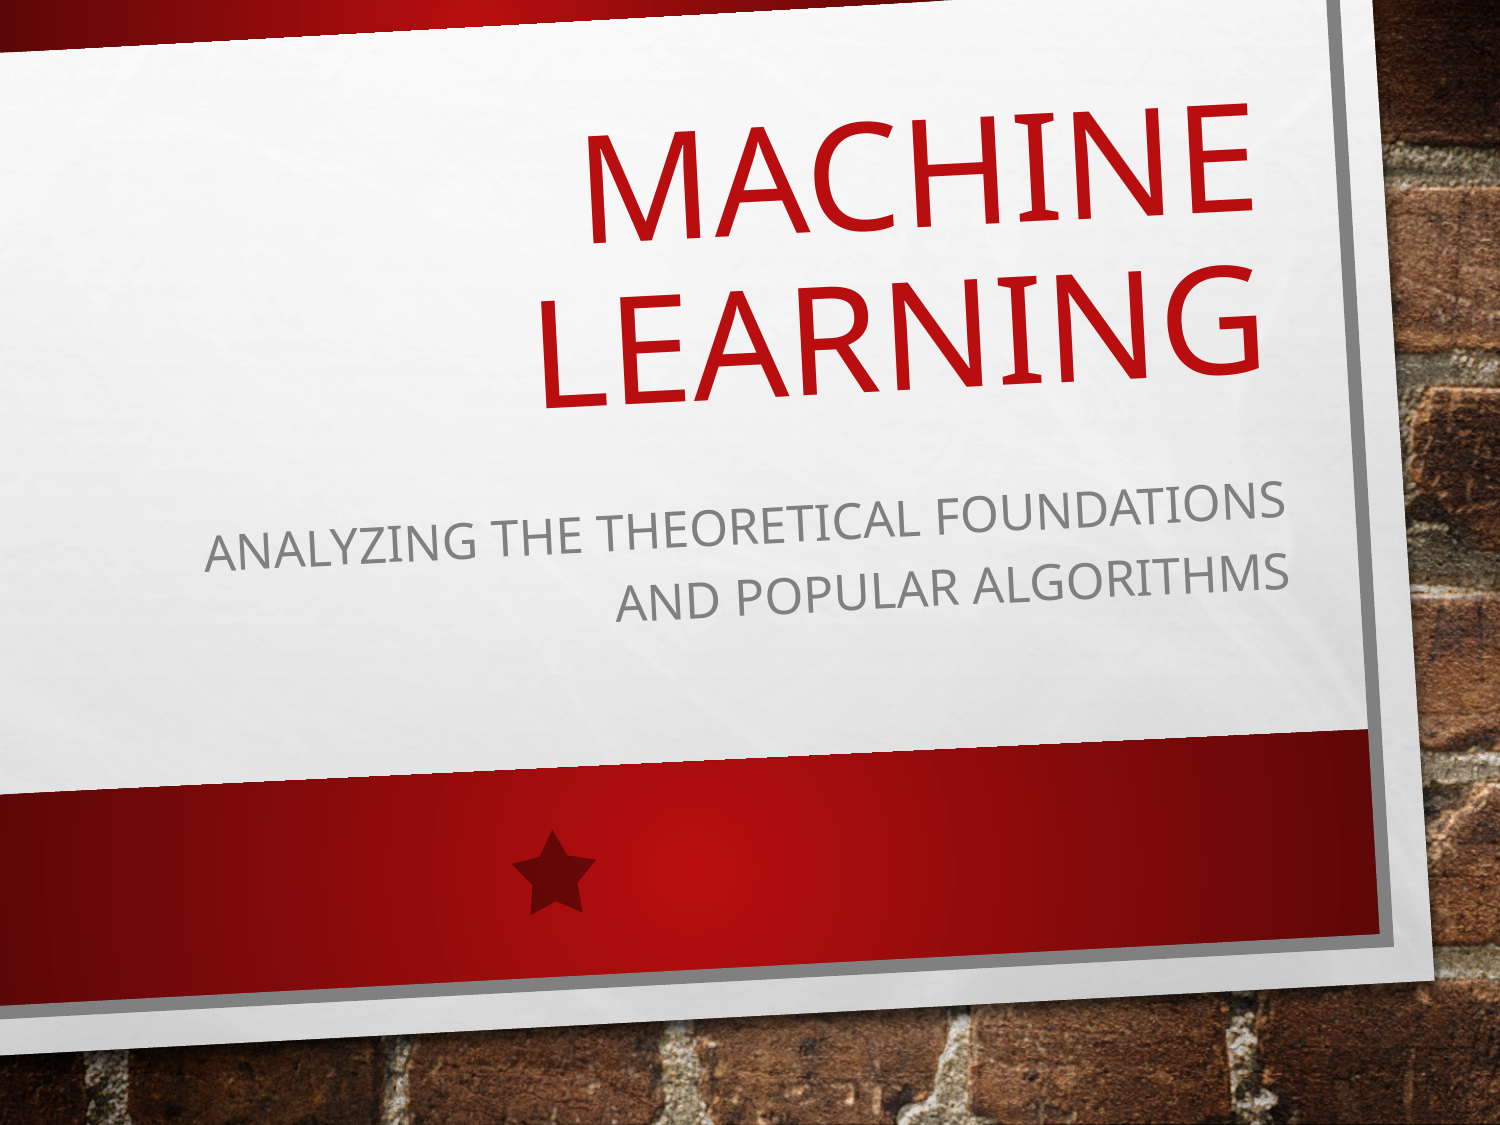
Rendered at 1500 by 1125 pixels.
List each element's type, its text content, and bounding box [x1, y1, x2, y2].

title Machine Learning [40, 165, 1288, 475]
picture [0, 0, 1500, 1125]
subtitle Analyzing the Theoretical Foundations and Popular Algorithms [67, 445, 1304, 600]
